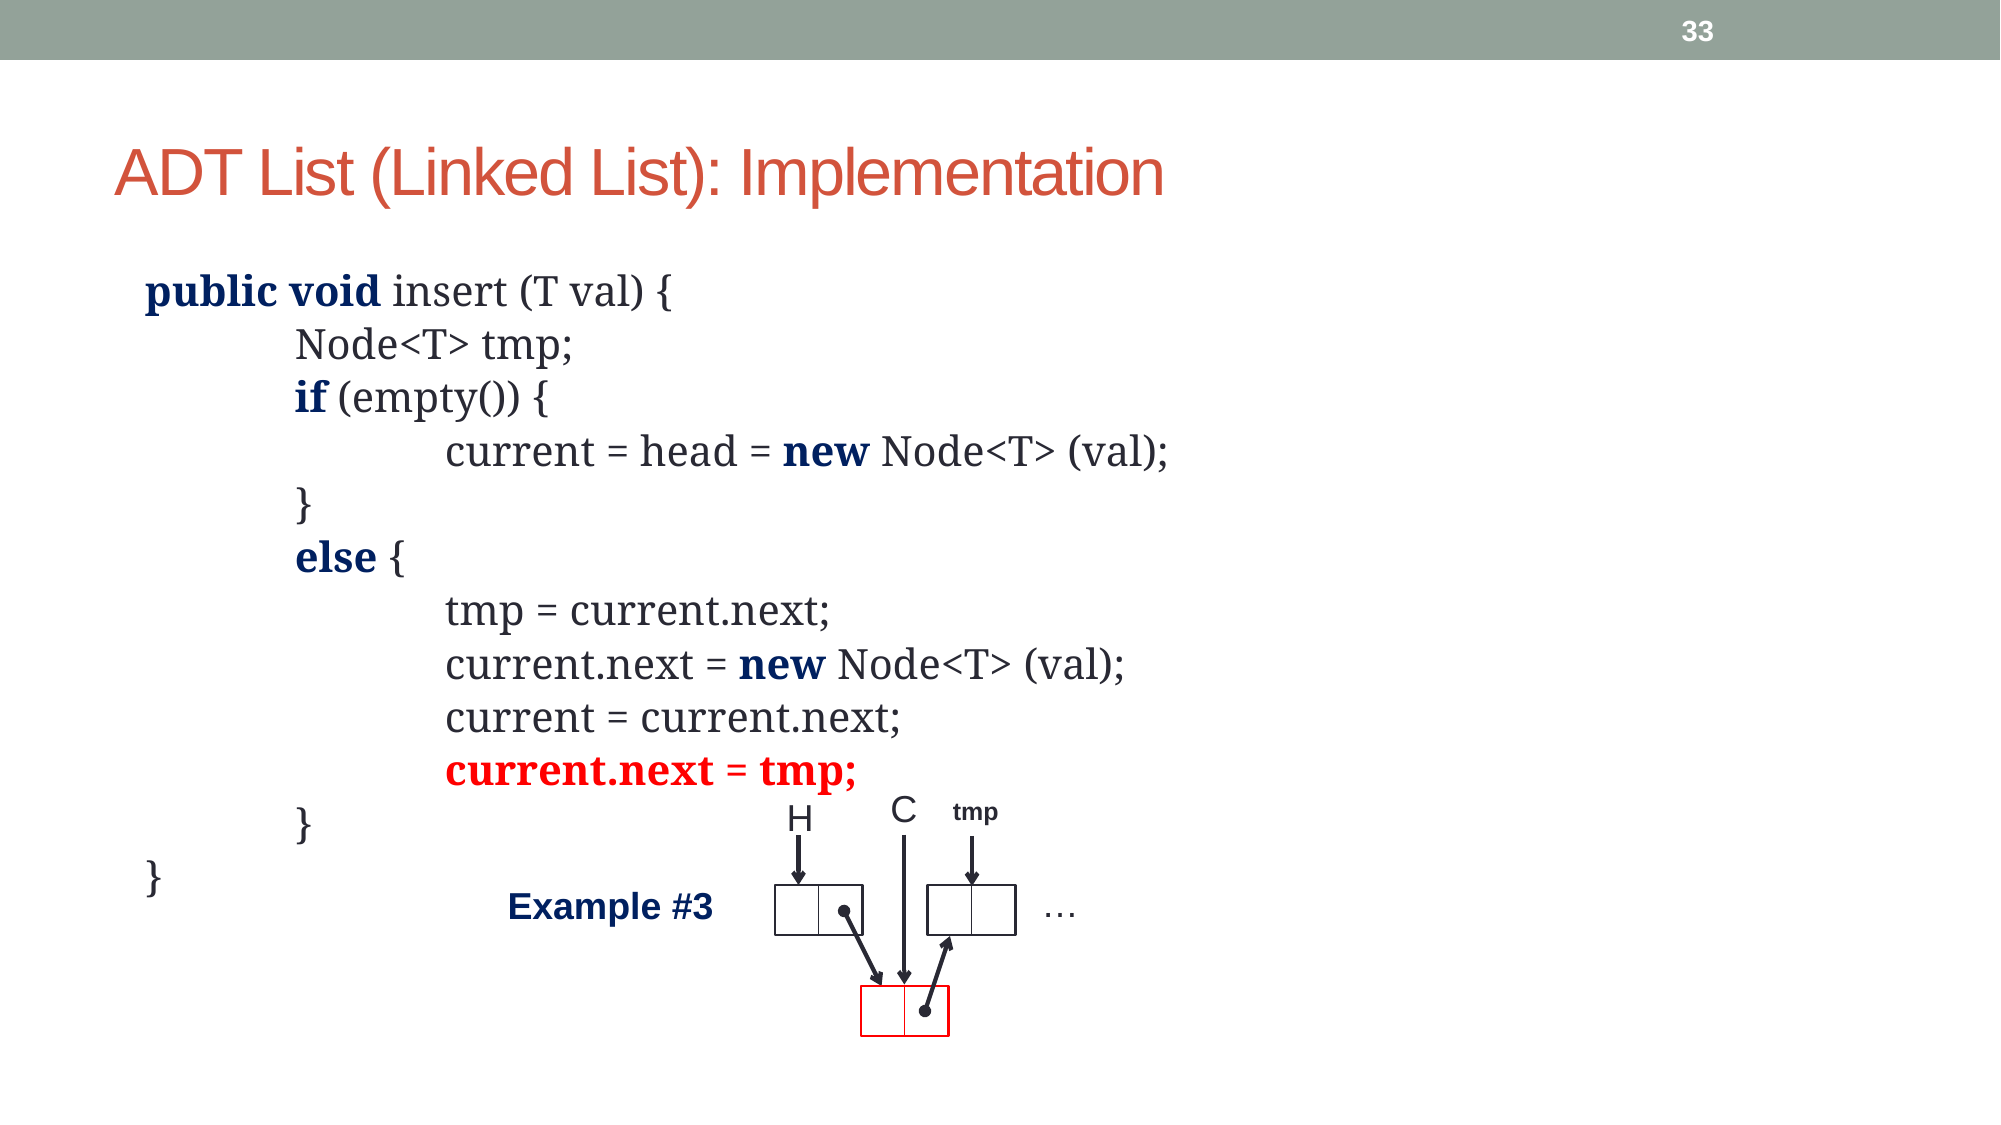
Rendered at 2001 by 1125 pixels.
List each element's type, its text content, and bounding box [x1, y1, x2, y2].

text_box … [906, 976, 911, 984]
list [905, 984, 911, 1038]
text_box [843, 910, 882, 987]
text_box [980, 883, 1017, 937]
text_box tmp [938, 787, 1014, 833]
text_box Example #3 [492, 874, 729, 935]
text_box [773, 883, 865, 937]
title ADT List (Linked List): Implementation [99, 87, 1900, 250]
text_box [926, 883, 969, 937]
text_box … [974, 839, 979, 873]
text_box H [771, 786, 829, 847]
list public void insert (T val) { Node<T> tmp; if (empty()) { current = head = new Node<T> (val); } else { tmp = current.next; current.next = new Node<T> (val); current = current.next; current.next = tmp; } } [99, 262, 1900, 1063]
text_box [859, 984, 902, 1038]
text_box … [906, 838, 911, 971]
text_box … [1026, 872, 1094, 933]
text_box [819, 888, 825, 937]
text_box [924, 935, 951, 1012]
text_box [972, 883, 979, 937]
slide_number 33 [1666, 3, 1900, 57]
text_box … [801, 847, 805, 871]
text_box … [799, 838, 805, 847]
text_box [912, 984, 951, 1038]
text_box C [875, 777, 933, 838]
